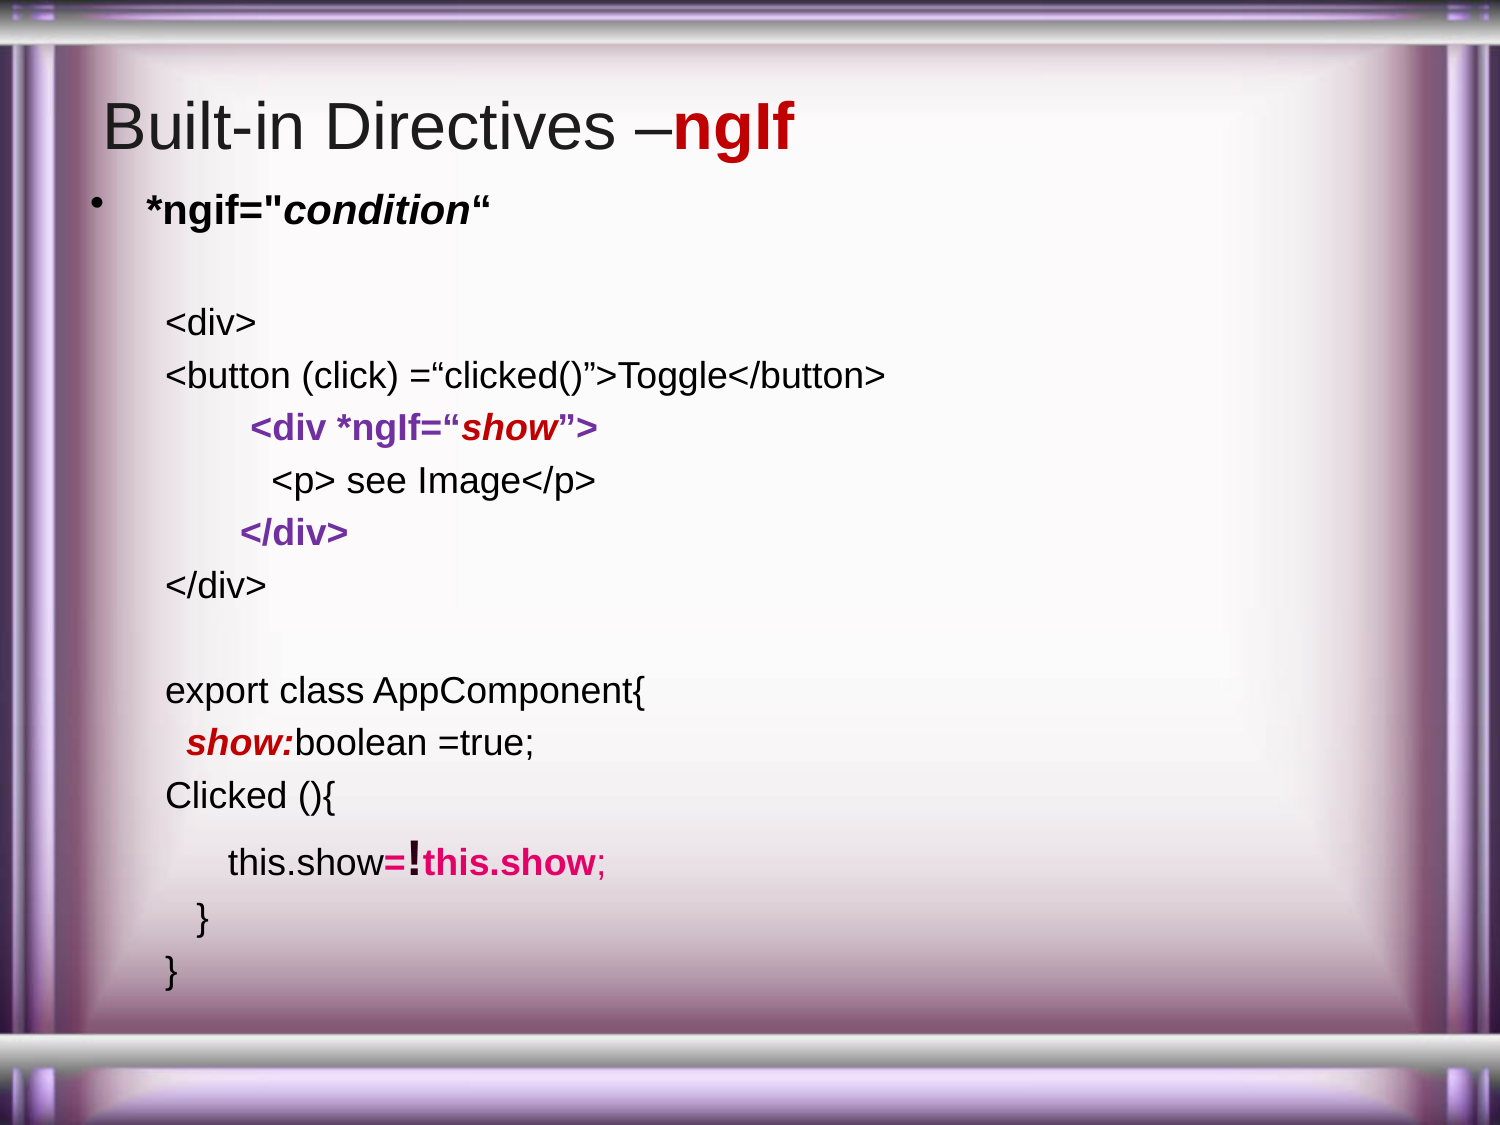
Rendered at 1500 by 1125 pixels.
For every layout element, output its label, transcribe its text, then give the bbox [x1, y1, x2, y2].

title Built-in Directives –ngIf [87, 62, 1438, 183]
list *ngif="condition“ <div> <button (click) =“clicked()”>Toggle</button> <div *ngIf=“show”> <p> see Image</p> </div> </div> export class AppComponent{ show:boolean =true; Clicked (){ this.show=!this.show; } } [75, 174, 1425, 1005]
picture [0, 0, 1500, 1125]
